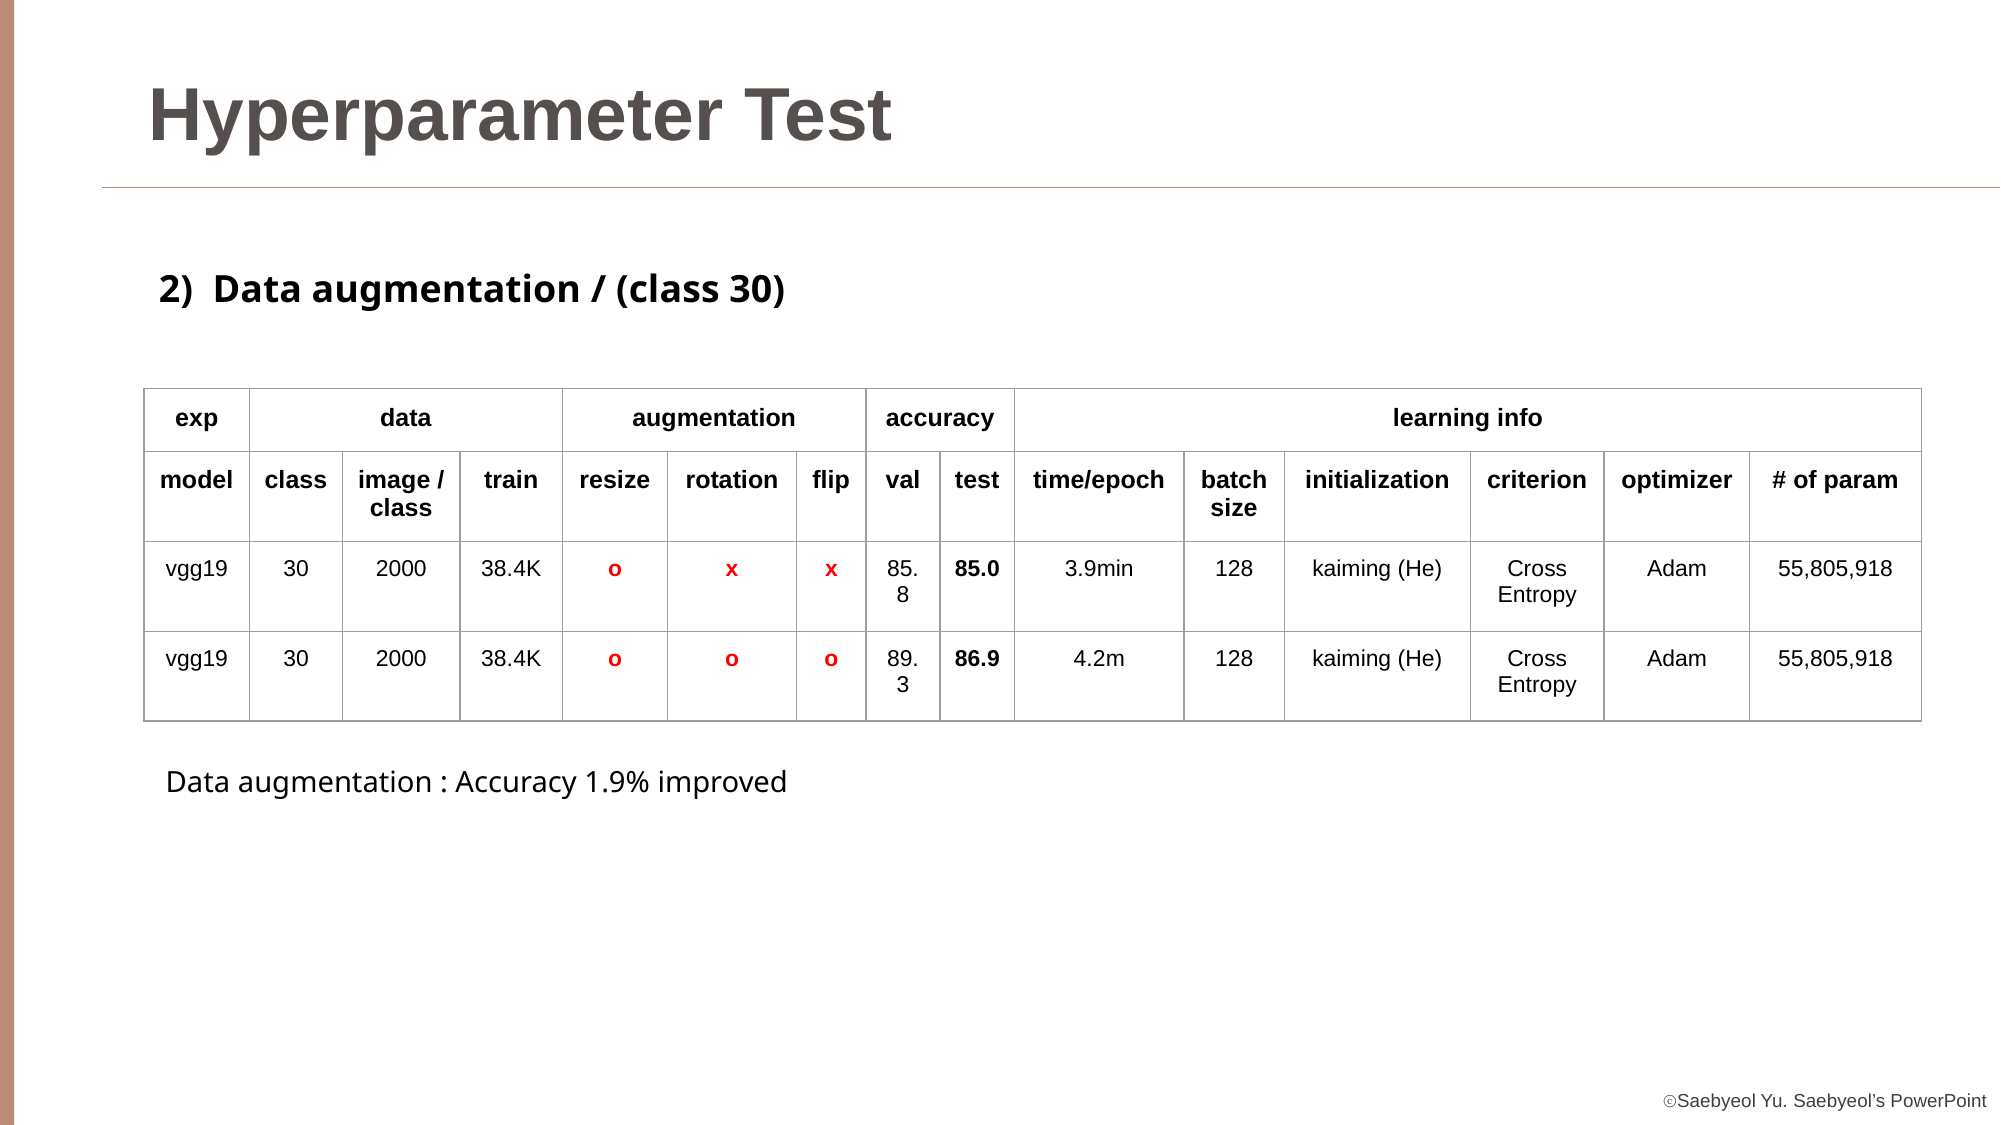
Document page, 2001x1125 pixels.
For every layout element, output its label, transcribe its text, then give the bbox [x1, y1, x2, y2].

table_cell train [461, 452, 562, 541]
table_cell time/epoch [1015, 452, 1183, 541]
table_cell Adam [1605, 632, 1749, 720]
table_cell o [797, 632, 865, 720]
table_cell Cross Entropy [1471, 542, 1603, 631]
table_cell vgg19 [145, 632, 249, 720]
table_header exp [145, 389, 249, 451]
table_cell model [145, 452, 249, 541]
table_cell test [941, 452, 1014, 541]
table_cell 2000 [343, 542, 459, 631]
table_cell x [797, 542, 865, 631]
table_cell 128 [1185, 542, 1284, 631]
table_cell o [563, 542, 667, 631]
table_cell optimizer [1605, 452, 1749, 541]
table_cell initialization [1285, 452, 1470, 541]
text_box Data augmentation : Accuracy 1.9% improved [150, 748, 1922, 814]
table_cell 85.0 [941, 542, 1014, 631]
text_box 2) Data augmentation / (class 30) [144, 250, 1479, 326]
table_cell 2000 [343, 632, 459, 720]
table_cell Cross Entropy [1471, 632, 1603, 720]
table_cell rotation [668, 452, 796, 541]
table_cell o [563, 632, 667, 720]
table_cell 30 [250, 632, 342, 720]
table_cell batch size [1185, 452, 1284, 541]
table_cell 89.3 [867, 632, 939, 720]
table_header data [250, 389, 562, 451]
table_cell x [668, 542, 796, 631]
table_cell 86.9 [941, 632, 1014, 720]
table_cell 30 [250, 542, 342, 631]
table_cell vgg19 [145, 542, 249, 631]
table_cell 3.9min [1015, 542, 1183, 631]
table_cell o [668, 632, 796, 720]
table_header learning info [1015, 389, 1921, 451]
table_header augmentation [563, 389, 865, 451]
table_cell 55,805,918 [1750, 632, 1921, 720]
table_cell 85.8 [867, 542, 939, 631]
table_cell kaiming (He) [1285, 542, 1470, 631]
table_cell resize [563, 452, 667, 541]
table_cell flip [797, 452, 865, 541]
table_cell 55,805,918 [1750, 542, 1921, 631]
table_cell image / class [343, 452, 459, 541]
table_cell 38.4K [461, 542, 562, 631]
text_box [0, 0, 15, 1125]
table_cell Adam [1605, 542, 1749, 631]
table_cell val [867, 452, 939, 541]
table_cell 128 [1185, 632, 1284, 720]
table_cell 38.4K [461, 632, 562, 720]
table_cell # of param [1750, 452, 1921, 541]
table_header accuracy [867, 389, 1014, 451]
table_cell criterion [1471, 452, 1603, 541]
table_cell class [250, 452, 342, 541]
table_cell 4.2m [1015, 632, 1183, 720]
table_cell kaiming (He) [1285, 632, 1470, 720]
text_box Hyperparameter Test [133, 57, 1247, 163]
